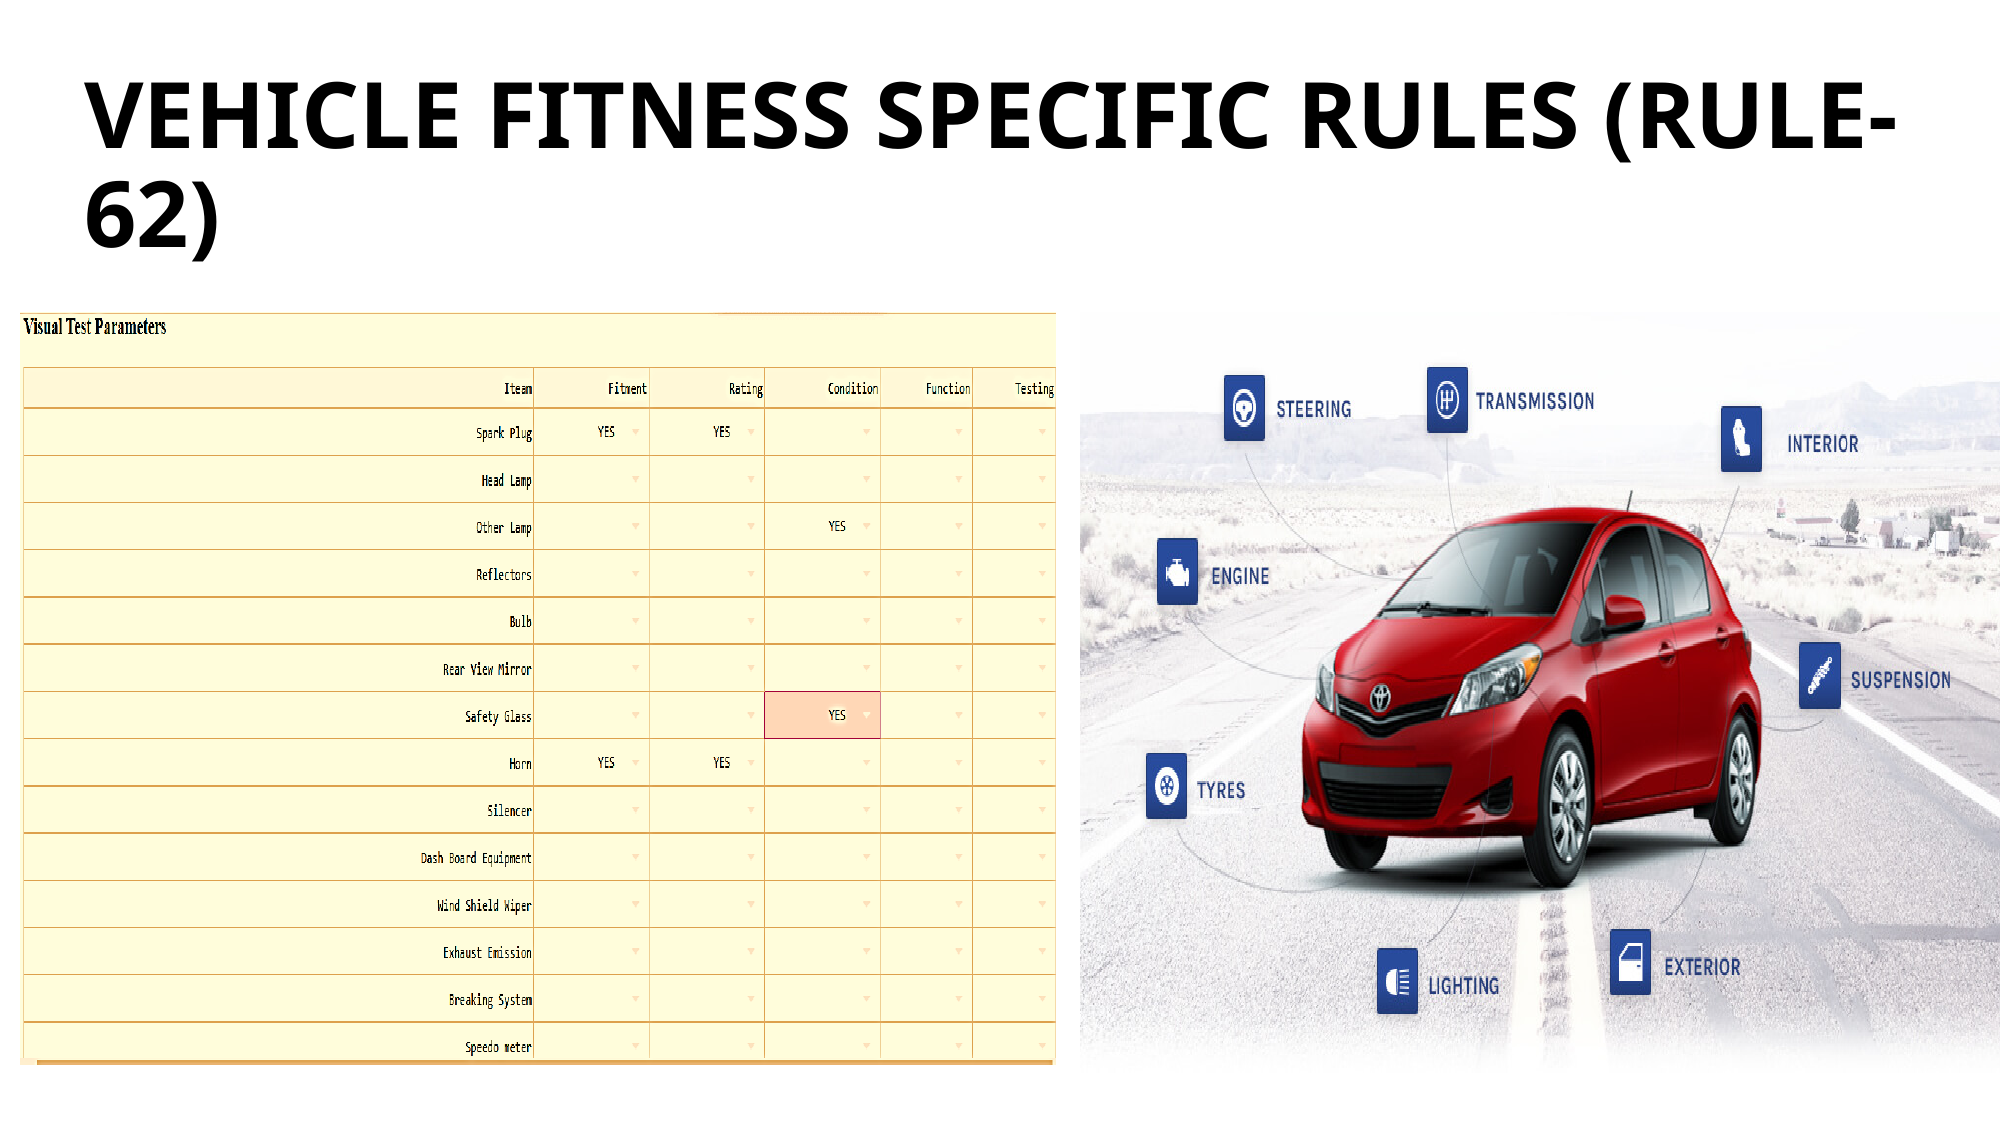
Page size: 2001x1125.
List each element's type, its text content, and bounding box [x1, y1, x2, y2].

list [20, 312, 1056, 1065]
title VEHICLE FITNESS SPECIFIC RULES (RULE-62) [69, 59, 1946, 278]
picture [1079, 312, 2000, 1074]
